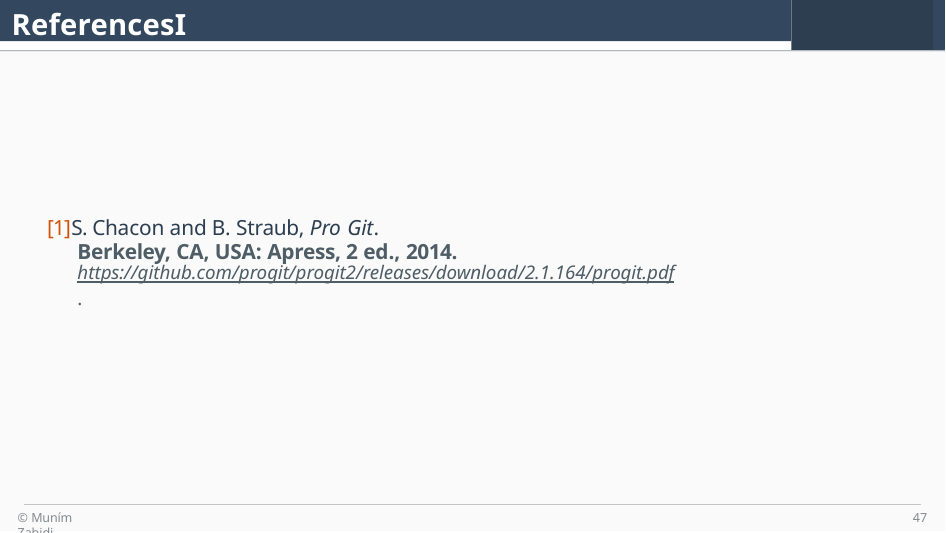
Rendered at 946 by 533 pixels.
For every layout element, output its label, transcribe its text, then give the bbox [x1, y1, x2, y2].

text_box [0, 0, 946, 59]
slide_number 47 [906, 507, 934, 533]
footer © Muním Zabidi [15, 507, 109, 533]
text_box [1]S. Chacon and B. Straub, Pro Git. Berkeley, CA, USA: Apress, 2 ed., 2014. https://github.com/progit/progit2/releases/download/2.1.164/progit.pdf. [45, 213, 677, 309]
